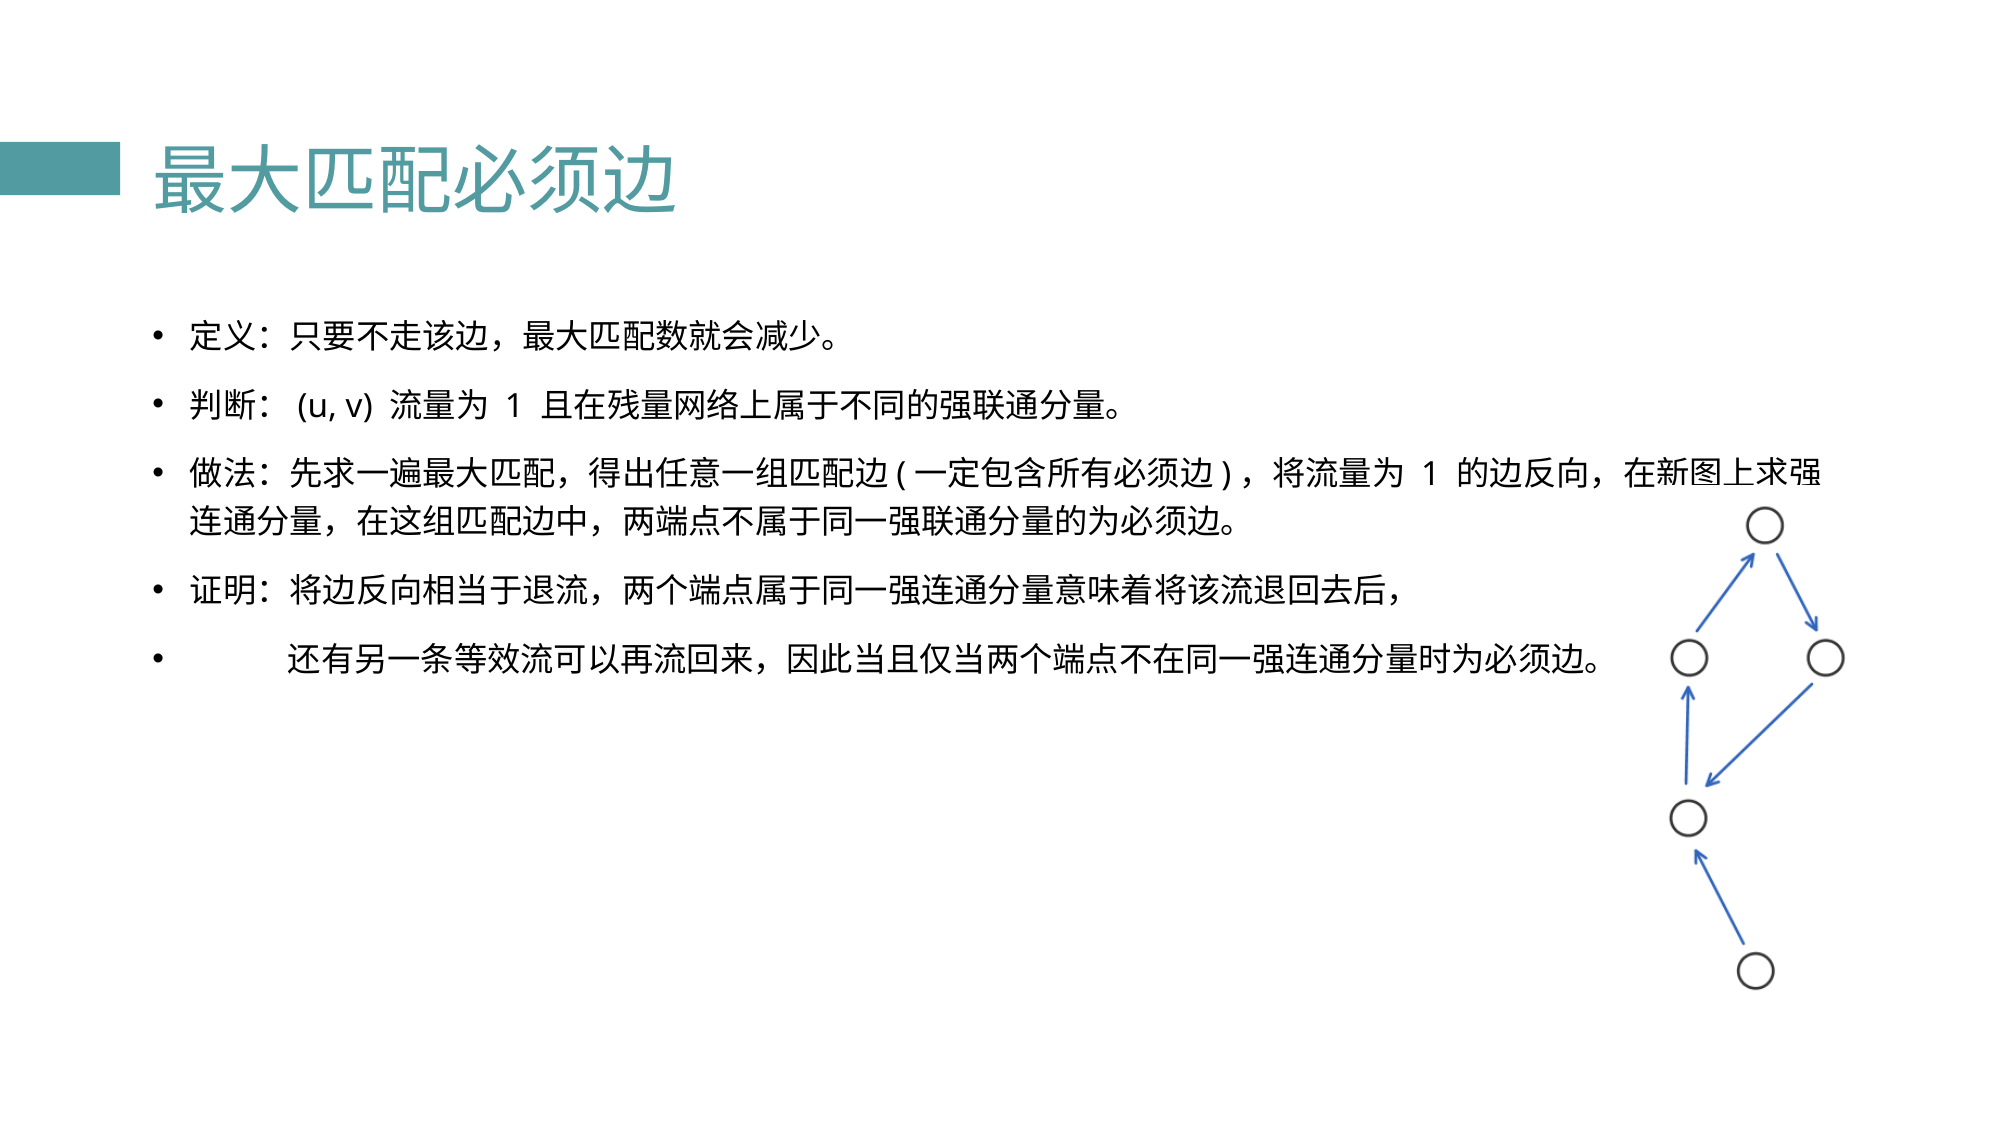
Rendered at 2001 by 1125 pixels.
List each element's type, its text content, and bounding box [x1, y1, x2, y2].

picture [1660, 485, 1863, 1014]
title 最大匹配必须边 [137, 59, 1863, 278]
list 定义：只要不走该边，最大匹配数就会减少。 判断：(u, v) 流量为 1 且在残量网络上属于不同的强联通分量。 做法：先求一遍最大匹配，得出任意一组匹配边(一定包含所有必须边)，将流量为 1 的边反向，在新图上求强连通分量，在这组匹配边中，两端点不属于同一强联通分量的为必须边。 证明：将边反向相当于退流，两个端点属于同一强连通分量意味着将该流退回去后， 还有另一条等效流可以再流回来，因此当且仅当两个端点不在同一强连通分量时为必须边。 [137, 299, 1863, 1014]
